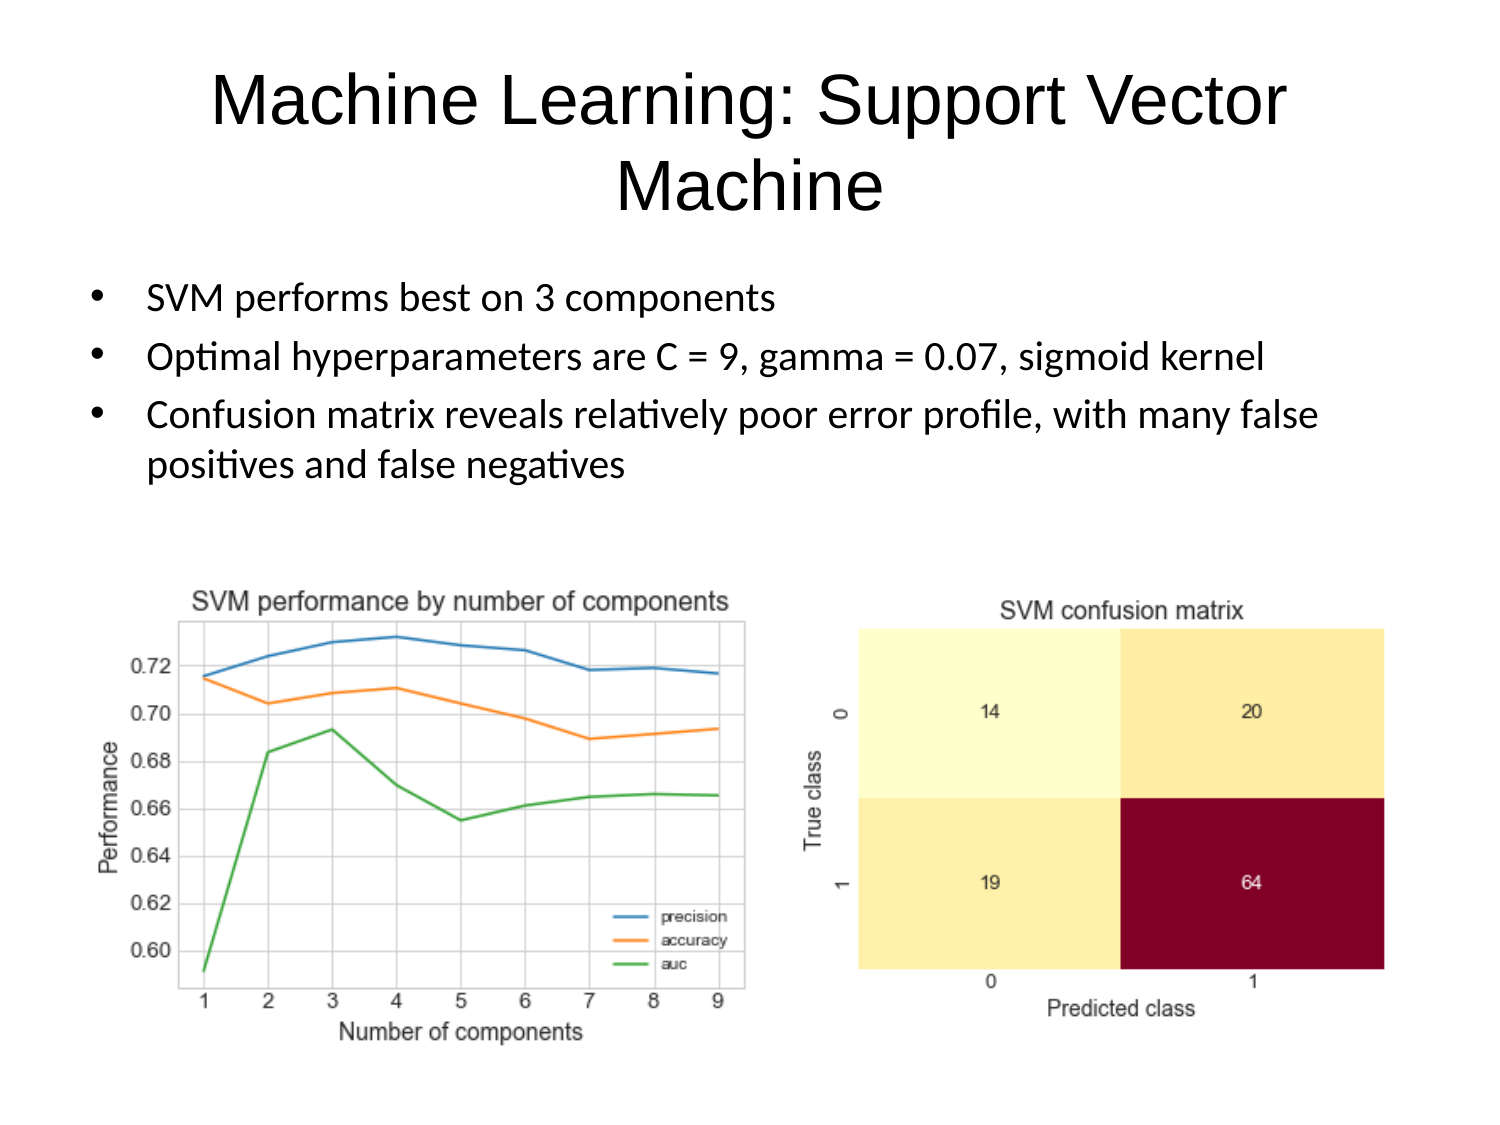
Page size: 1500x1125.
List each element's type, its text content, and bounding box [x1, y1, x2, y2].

list SVM performs best on 3 components Optimal hyperparameters are C = 9, gamma = 0.07, sigmoid kernel Confusion matrix reveals relatively poor error profile, with many false positives and false negatives [75, 262, 1425, 563]
title Machine Learning: Support Vector Machine [75, 45, 1425, 233]
picture [87, 562, 1452, 1049]
